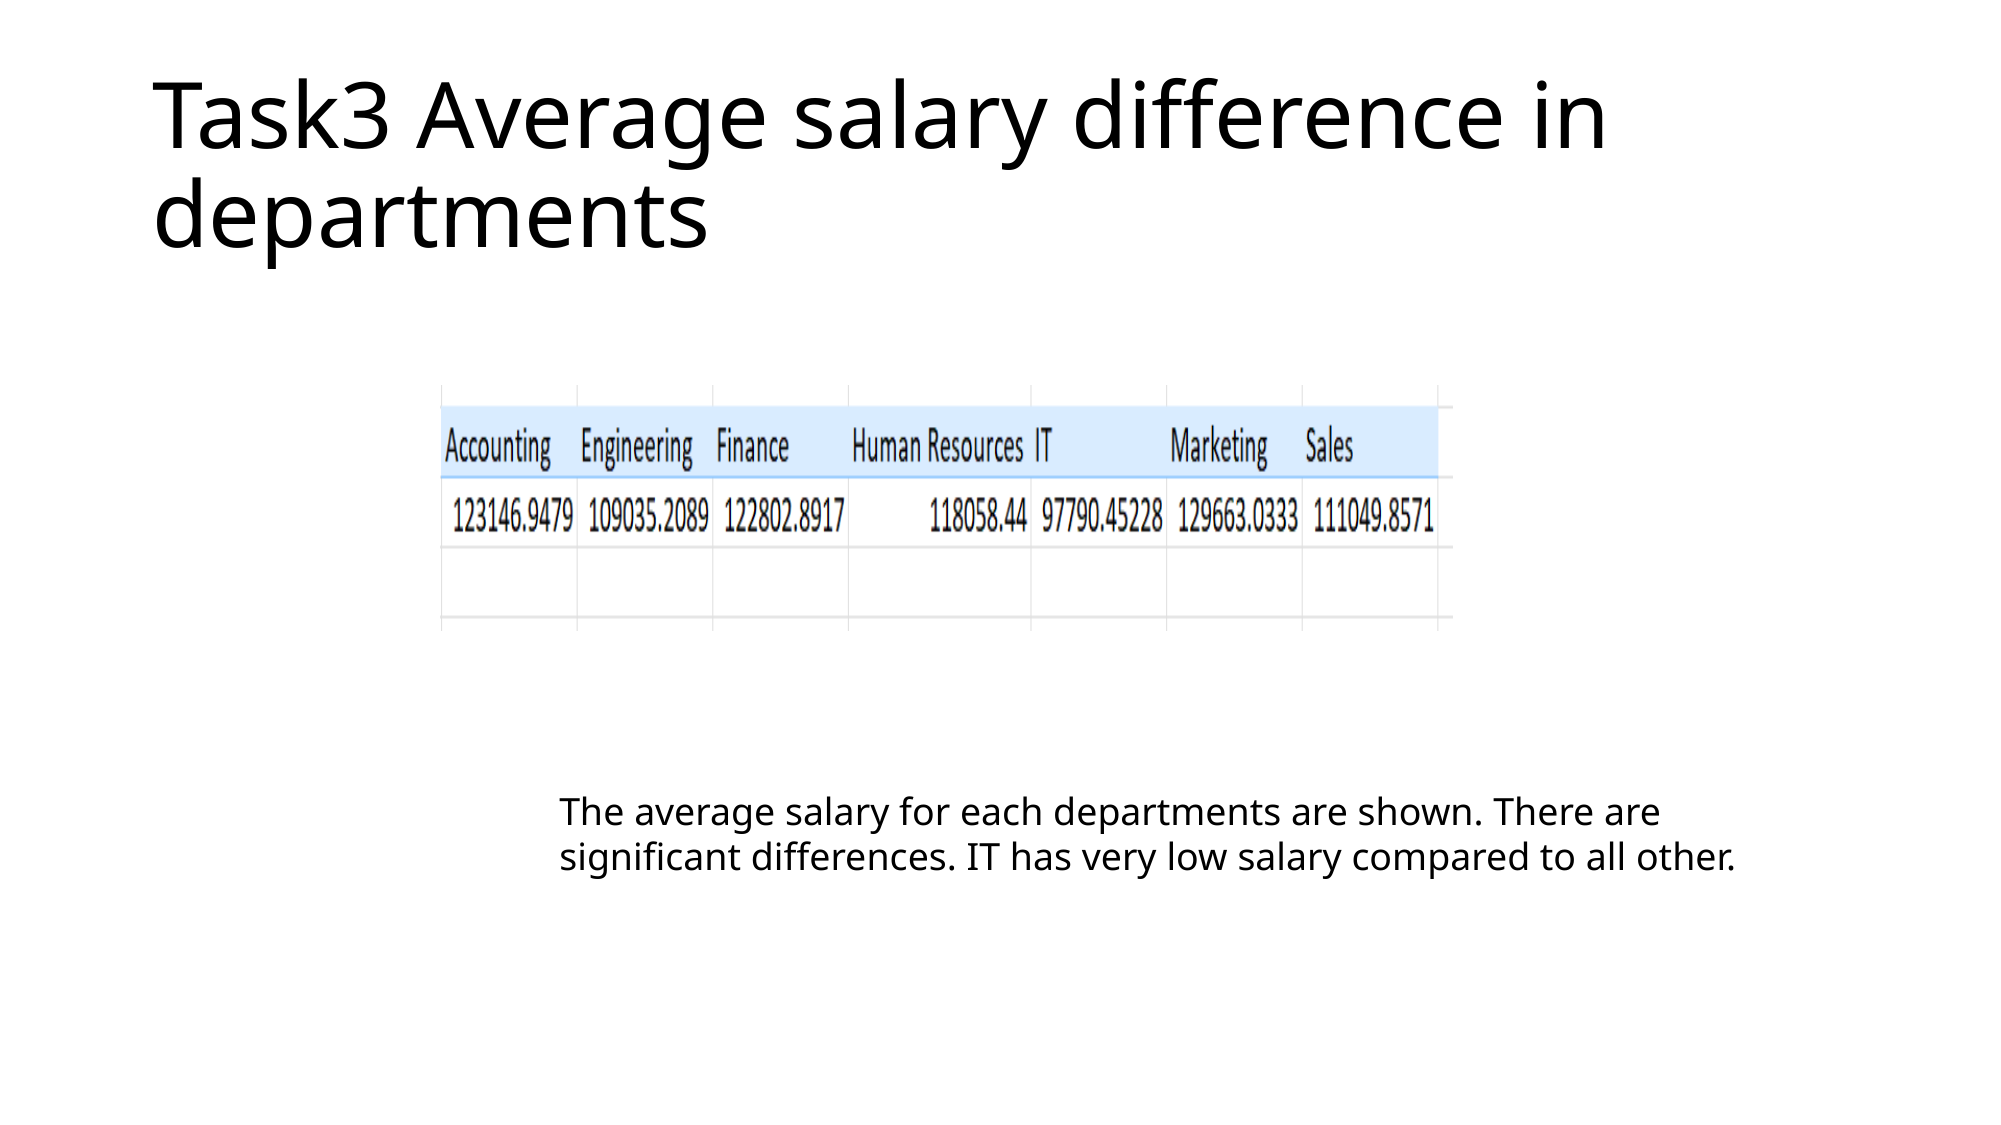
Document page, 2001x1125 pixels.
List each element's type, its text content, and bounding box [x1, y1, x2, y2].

text_box The average salary for each departments are shown. There are significant differences. IT has very low salary compared to all other. [544, 780, 1784, 886]
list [440, 385, 1453, 632]
title Task3 Average salary difference in departments [137, 59, 1863, 278]
